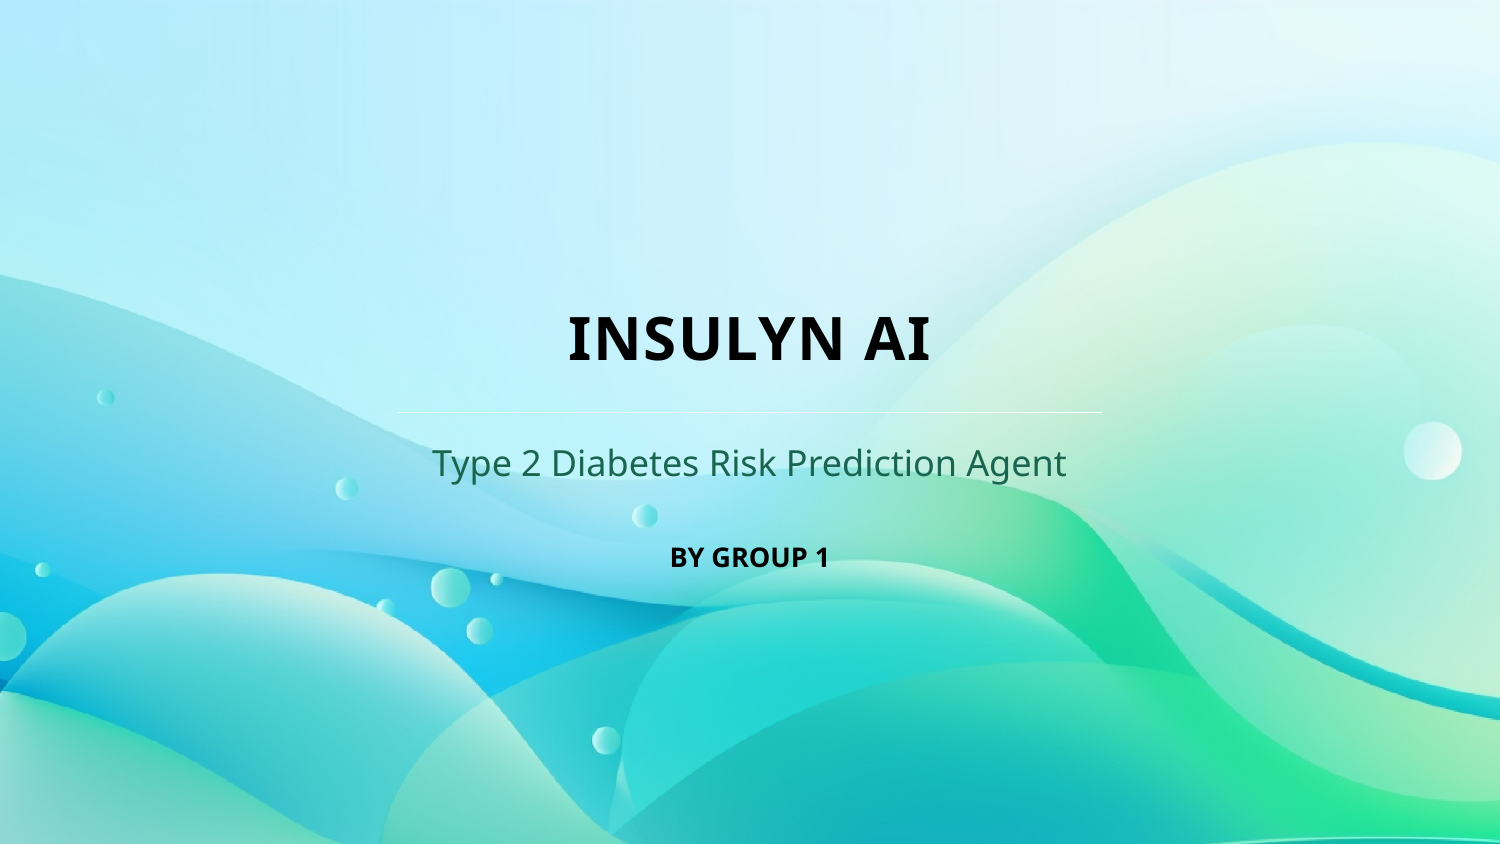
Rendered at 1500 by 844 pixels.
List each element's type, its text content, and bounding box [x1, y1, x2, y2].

text_box Type 2 Diabetes Risk Prediction Agent [115, 424, 1385, 500]
picture [0, 0, 1500, 844]
text_box BY GROUP 1 [602, 521, 898, 589]
text_box INSULYN AI [237, 178, 1263, 389]
